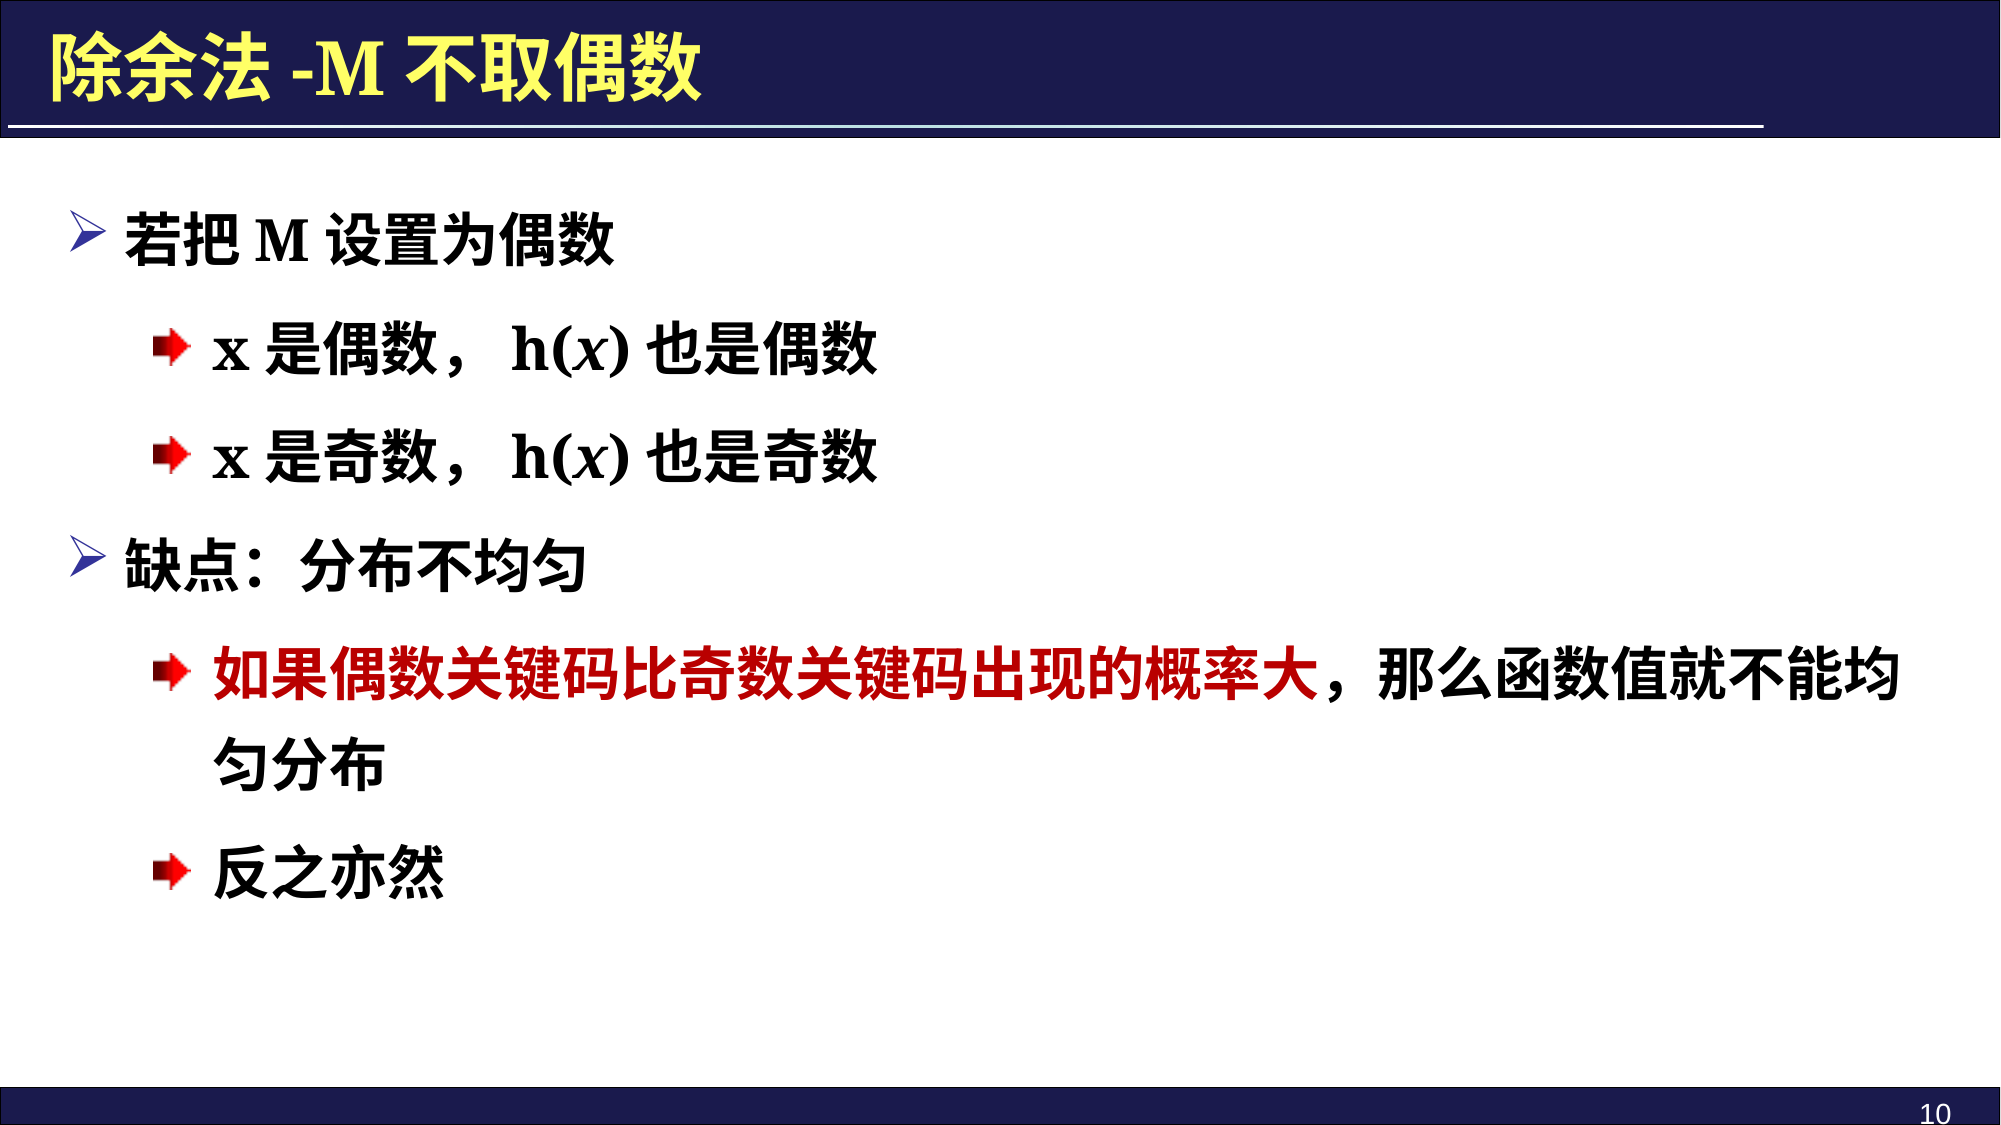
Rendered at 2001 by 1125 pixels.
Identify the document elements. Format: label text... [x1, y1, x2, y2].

list 若把M设置为偶数 x是偶数，h(x)也是偶数 x是奇数，h(x)也是奇数 缺点：分布不均匀 如果偶数关键码比奇数关键码出现的概率大，那么函数值就不能均匀分布 反之亦然 [50, 174, 1950, 1050]
title 除余法-M不取偶数 [33, 12, 1767, 118]
picture [153, 653, 191, 691]
picture [153, 853, 191, 890]
slide_number 10 [1666, 1087, 1967, 1125]
picture [153, 436, 191, 474]
picture [153, 328, 191, 366]
